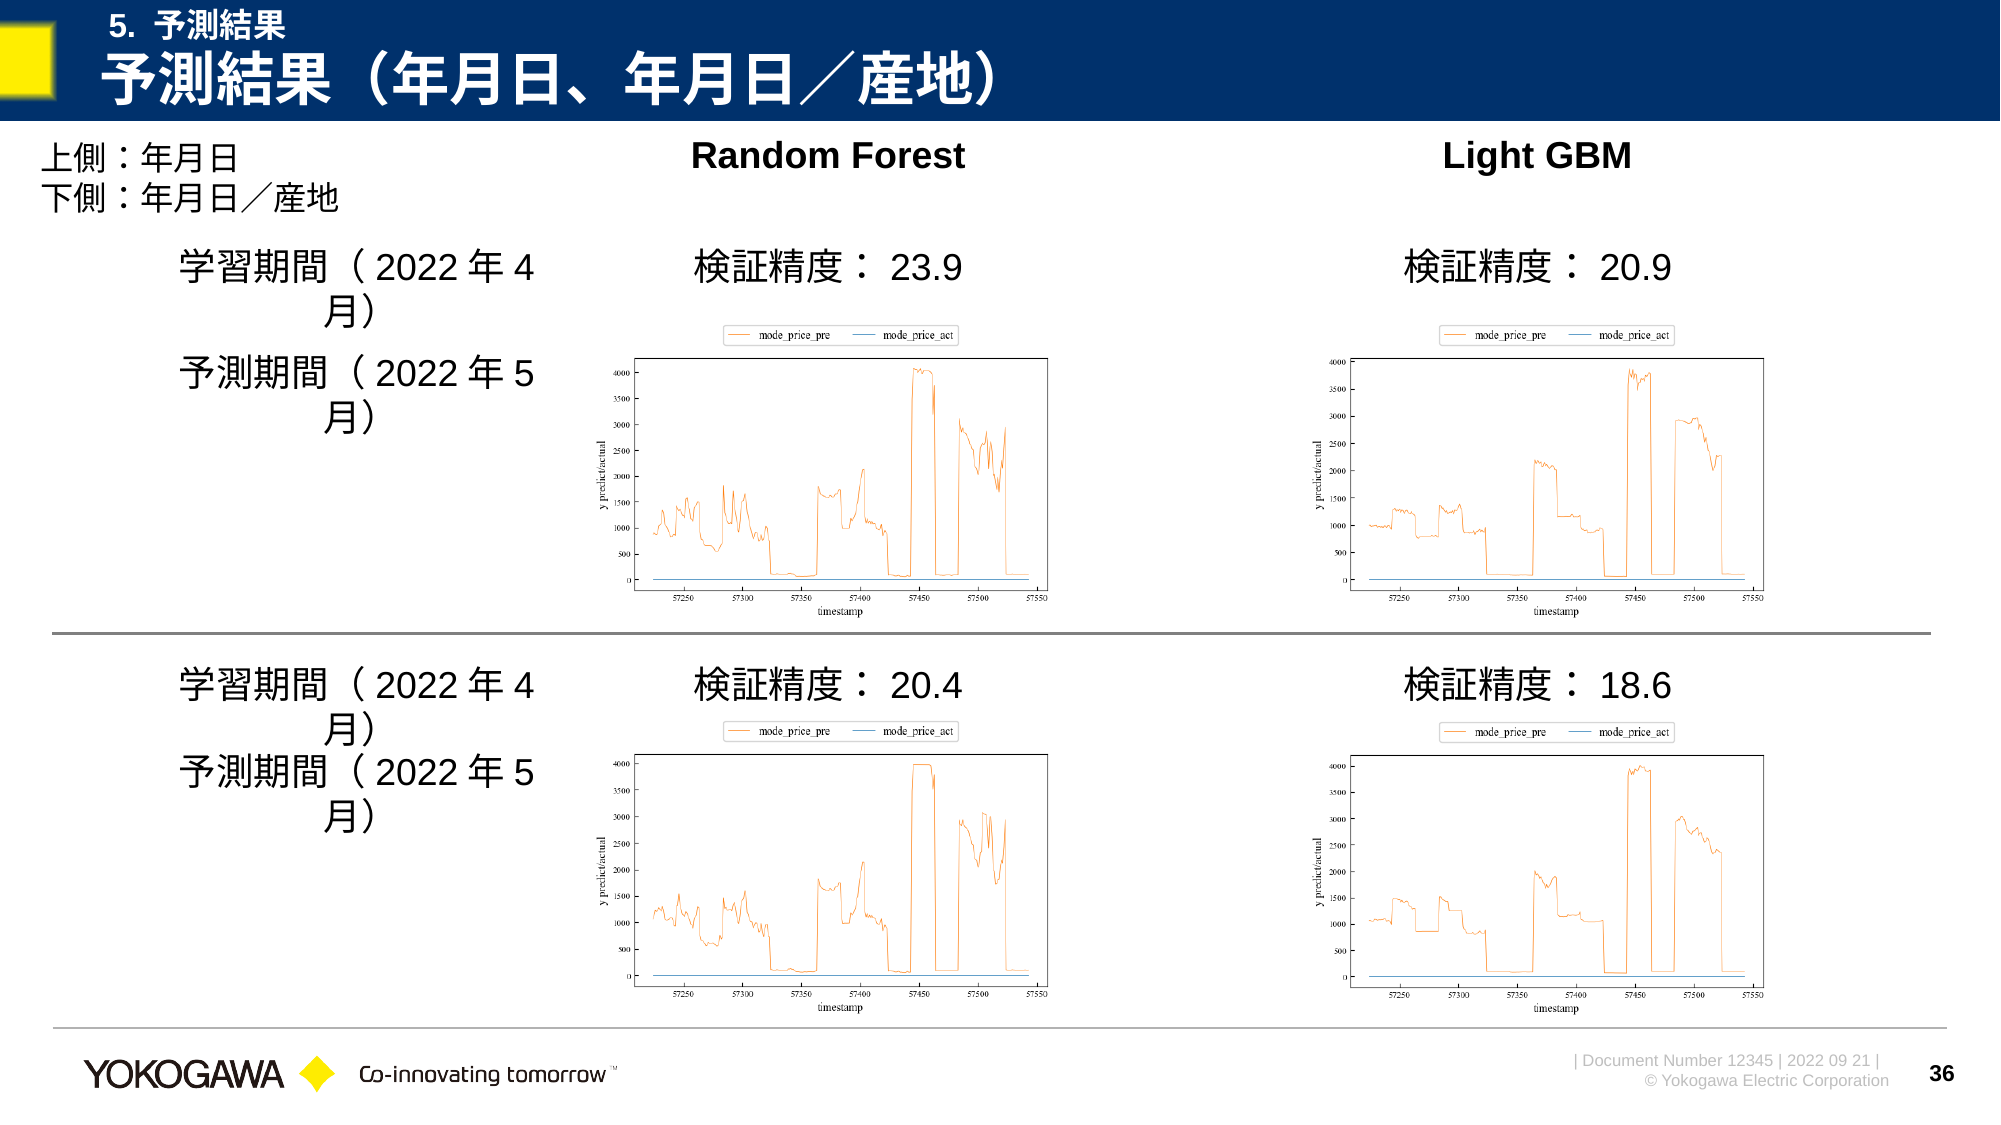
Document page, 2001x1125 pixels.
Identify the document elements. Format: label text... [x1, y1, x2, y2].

text_box 予測期間（2022年5月） [132, 341, 589, 446]
text_box 5. 予測結果 [93, 0, 559, 52]
text_box 予測期間（2022年5月） [132, 759, 589, 846]
text_box Random Forest [651, 124, 1006, 184]
slide_number 36 [1904, 1042, 1970, 1103]
picture [1305, 714, 1771, 1022]
text_box 上側：年月日 下側：年月日／産地 [26, 129, 381, 225]
title 予測結果（年月日、年月日／産地） [84, 39, 1955, 125]
picture [589, 713, 1055, 1021]
text_box 学習期間（2022年4月） [132, 653, 590, 759]
picture [0, 6, 69, 115]
picture [83, 1055, 617, 1093]
text_box 検証精度：20.9 [1309, 235, 1767, 296]
picture [589, 317, 1055, 625]
text_box 学習期間（2022年4月） [132, 235, 590, 341]
text_box 検証精度：20.4 [672, 653, 985, 713]
text_box Light GBM [1400, 124, 1676, 184]
picture [1305, 317, 1771, 625]
text_box 検証精度：18.6 [1381, 653, 1694, 714]
text_box 検証精度：23.9 [656, 235, 1000, 296]
